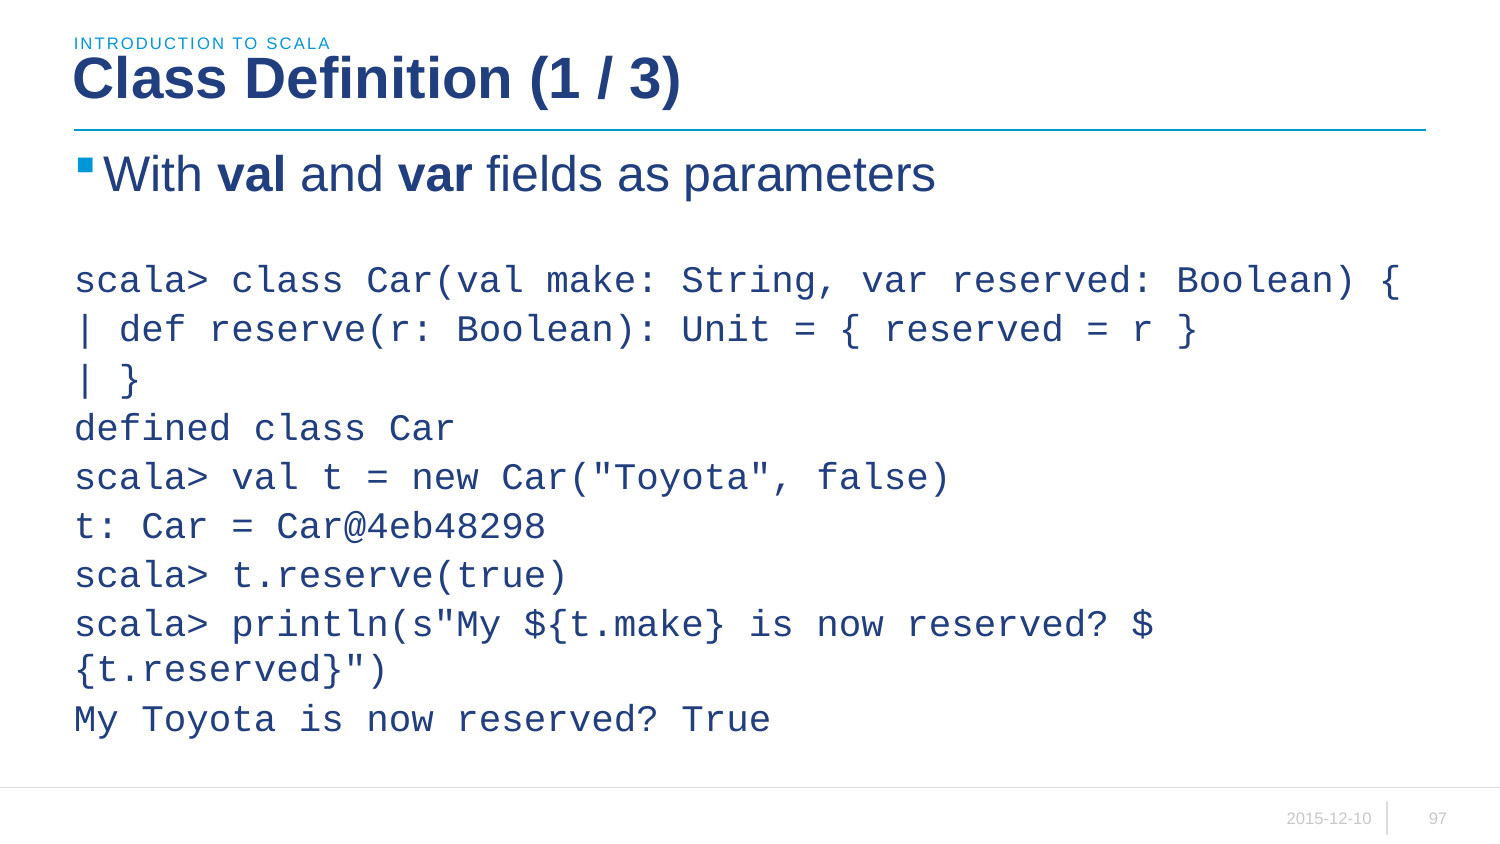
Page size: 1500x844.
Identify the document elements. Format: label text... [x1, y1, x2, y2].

list introduction to scala [73, 32, 1172, 53]
list With val and var fields as parameters scala> class Car(val make: String, var reserved: Boolean) { | def reserve(r: Boolean): Unit = { reserved = r } | } defined class Car scala> val t = new Car("Toyota", false) t: Car = Car@4eb48298 scala> t.reserve(true) scala> println(s"My ${t.make} is now reserved? ${t.reserved}") My Toyota is now reserved? True [73, 141, 1427, 781]
title Class Definition (1 / 3) [72, 75, 1171, 112]
